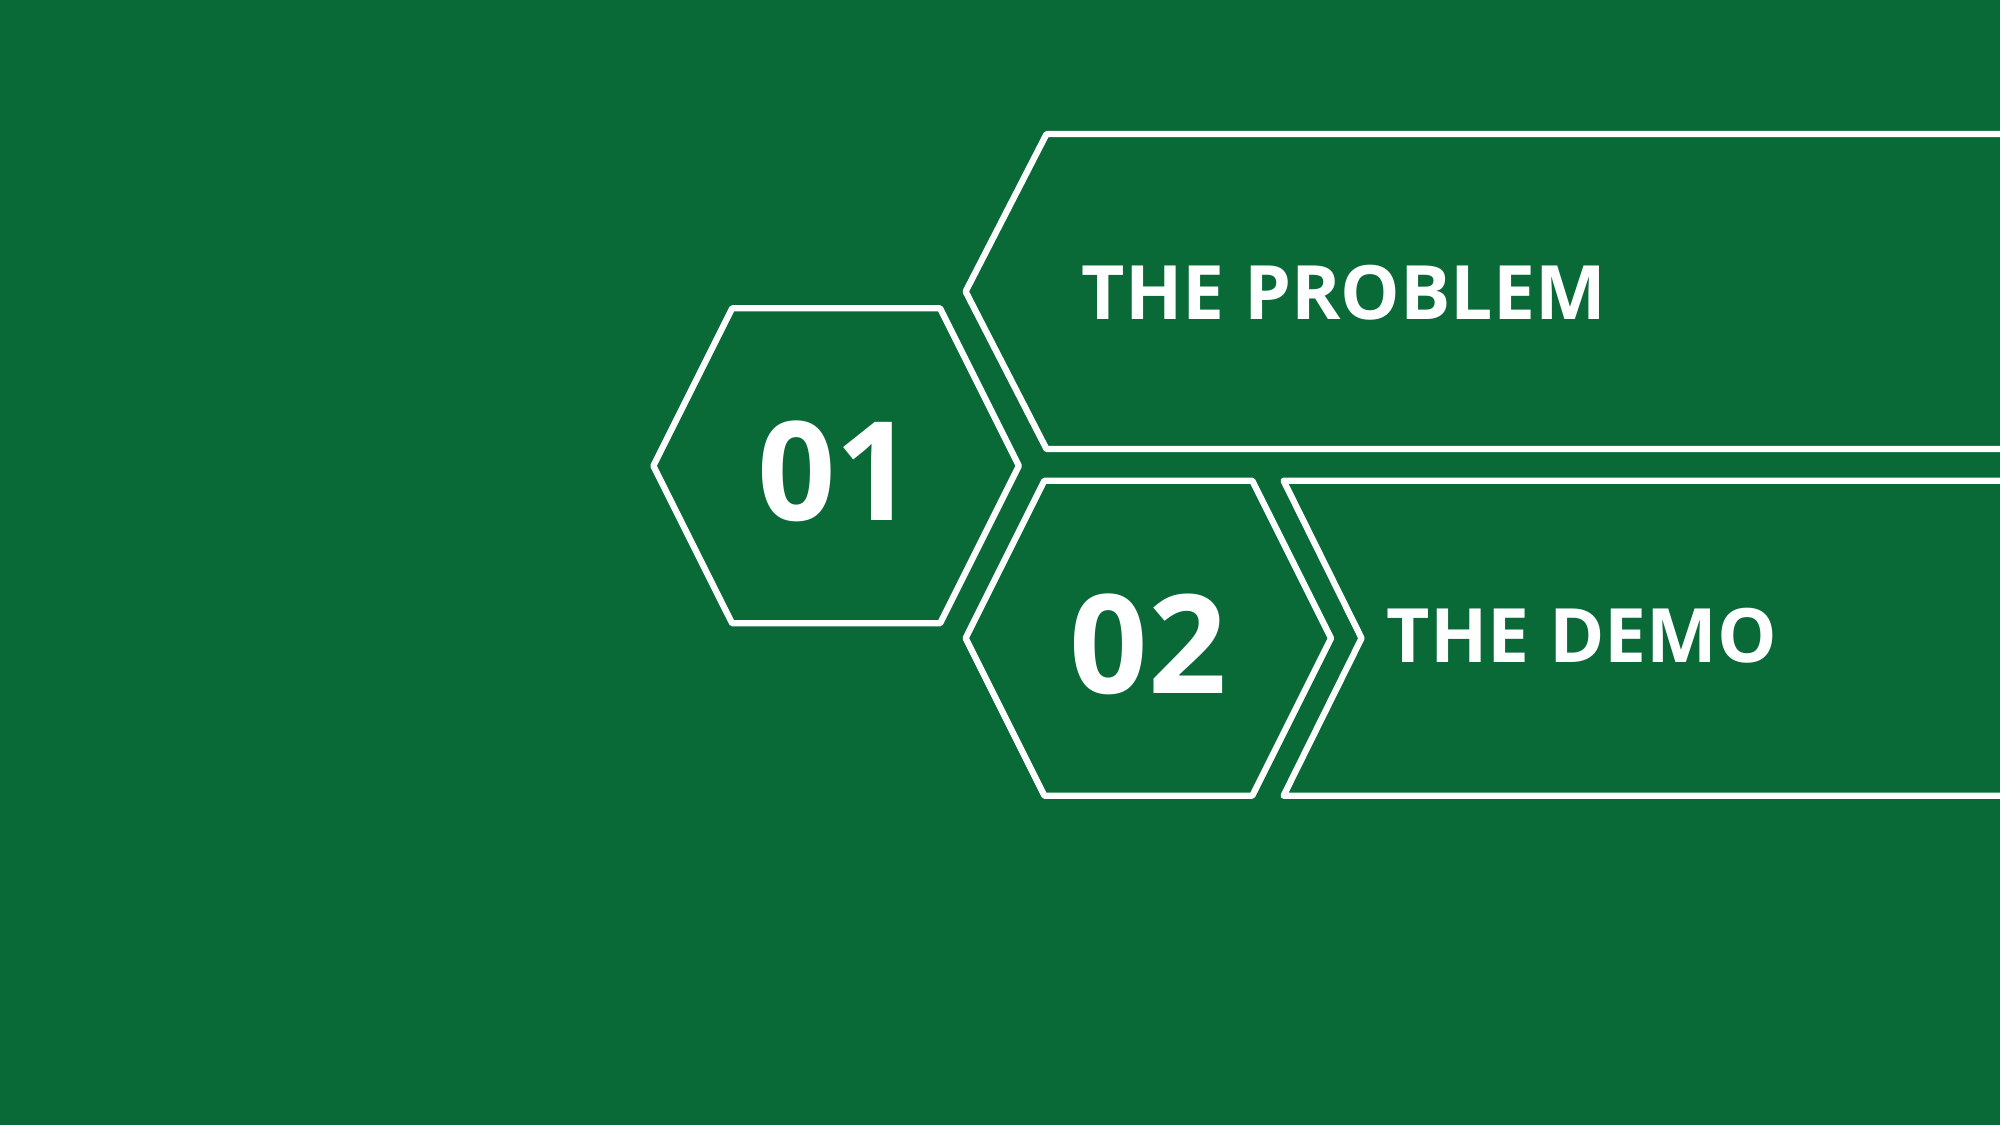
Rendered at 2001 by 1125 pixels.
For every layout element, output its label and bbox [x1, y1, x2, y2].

text_box [653, 133, 2000, 796]
